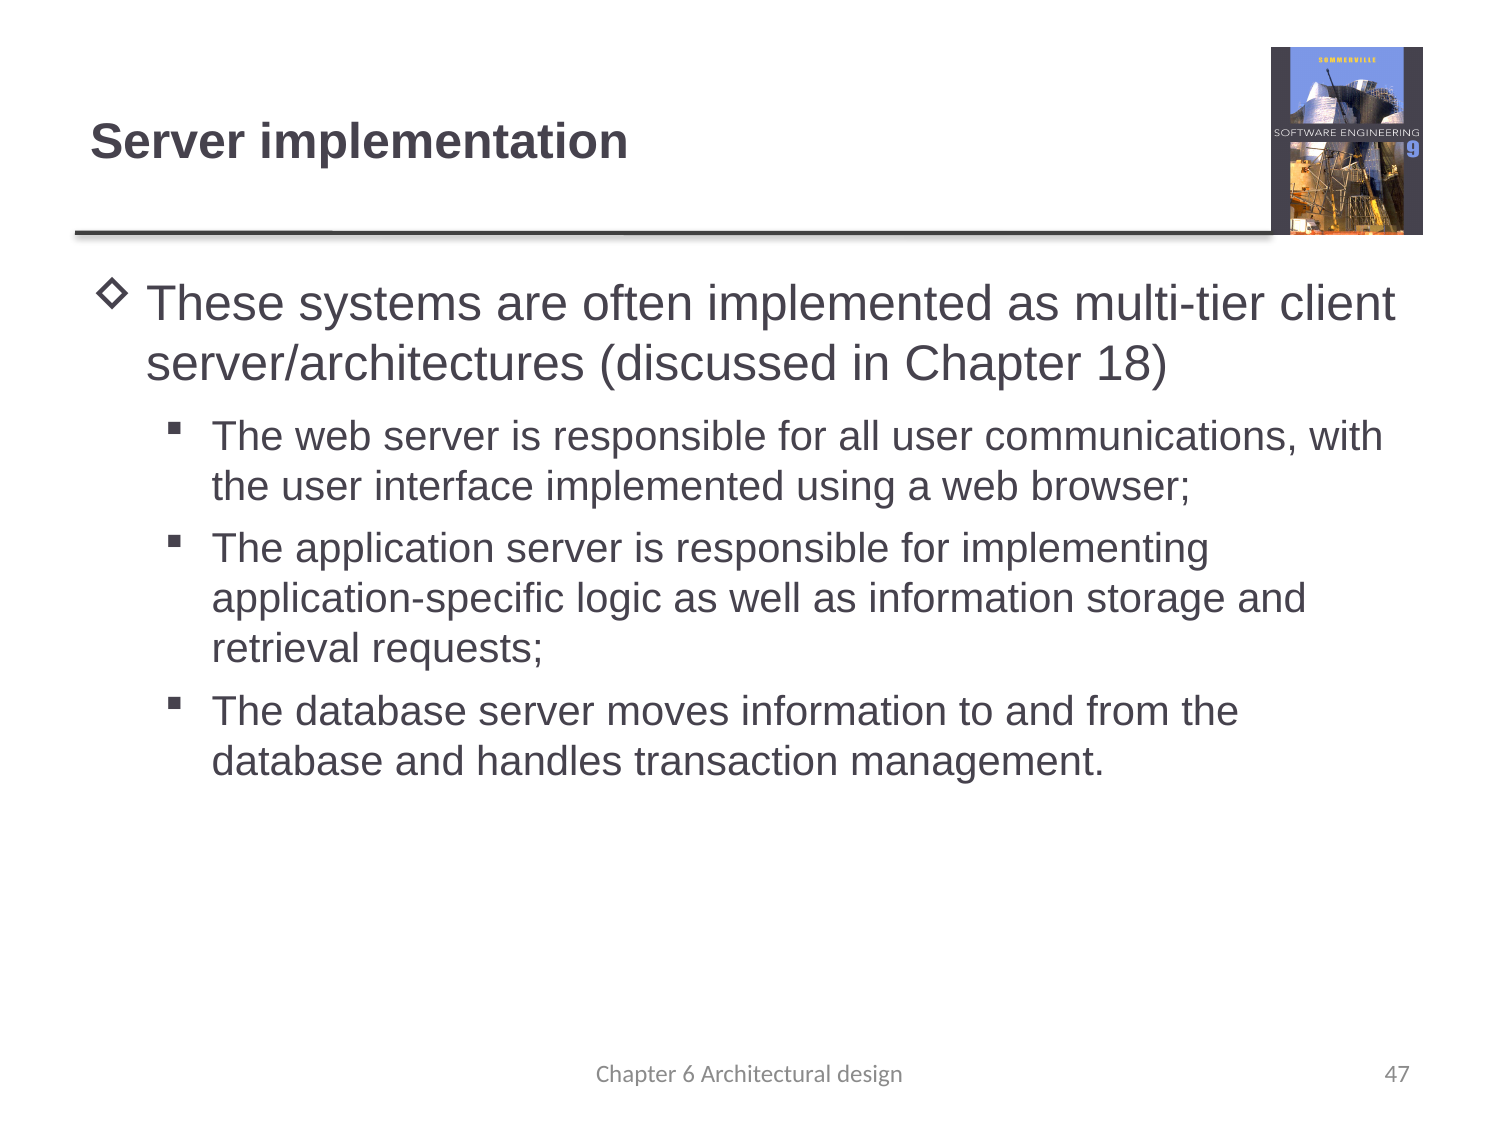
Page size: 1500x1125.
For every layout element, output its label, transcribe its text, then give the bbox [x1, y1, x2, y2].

title Server implementation [74, 44, 1272, 233]
footer Chapter 6 Architectural design [512, 1042, 988, 1103]
list These systems are often implemented as multi-tier client server/architectures (discussed in Chapter 18) The web server is responsible for all user communications, with the user interface implemented using a web browser; The application server is responsible for implementing application-specific logic as well as information storage and retrieval requests; The database server moves information to and from the database and handles transaction management. [75, 262, 1425, 1005]
picture [1272, 47, 1423, 235]
slide_number 47 [1074, 1042, 1425, 1103]
